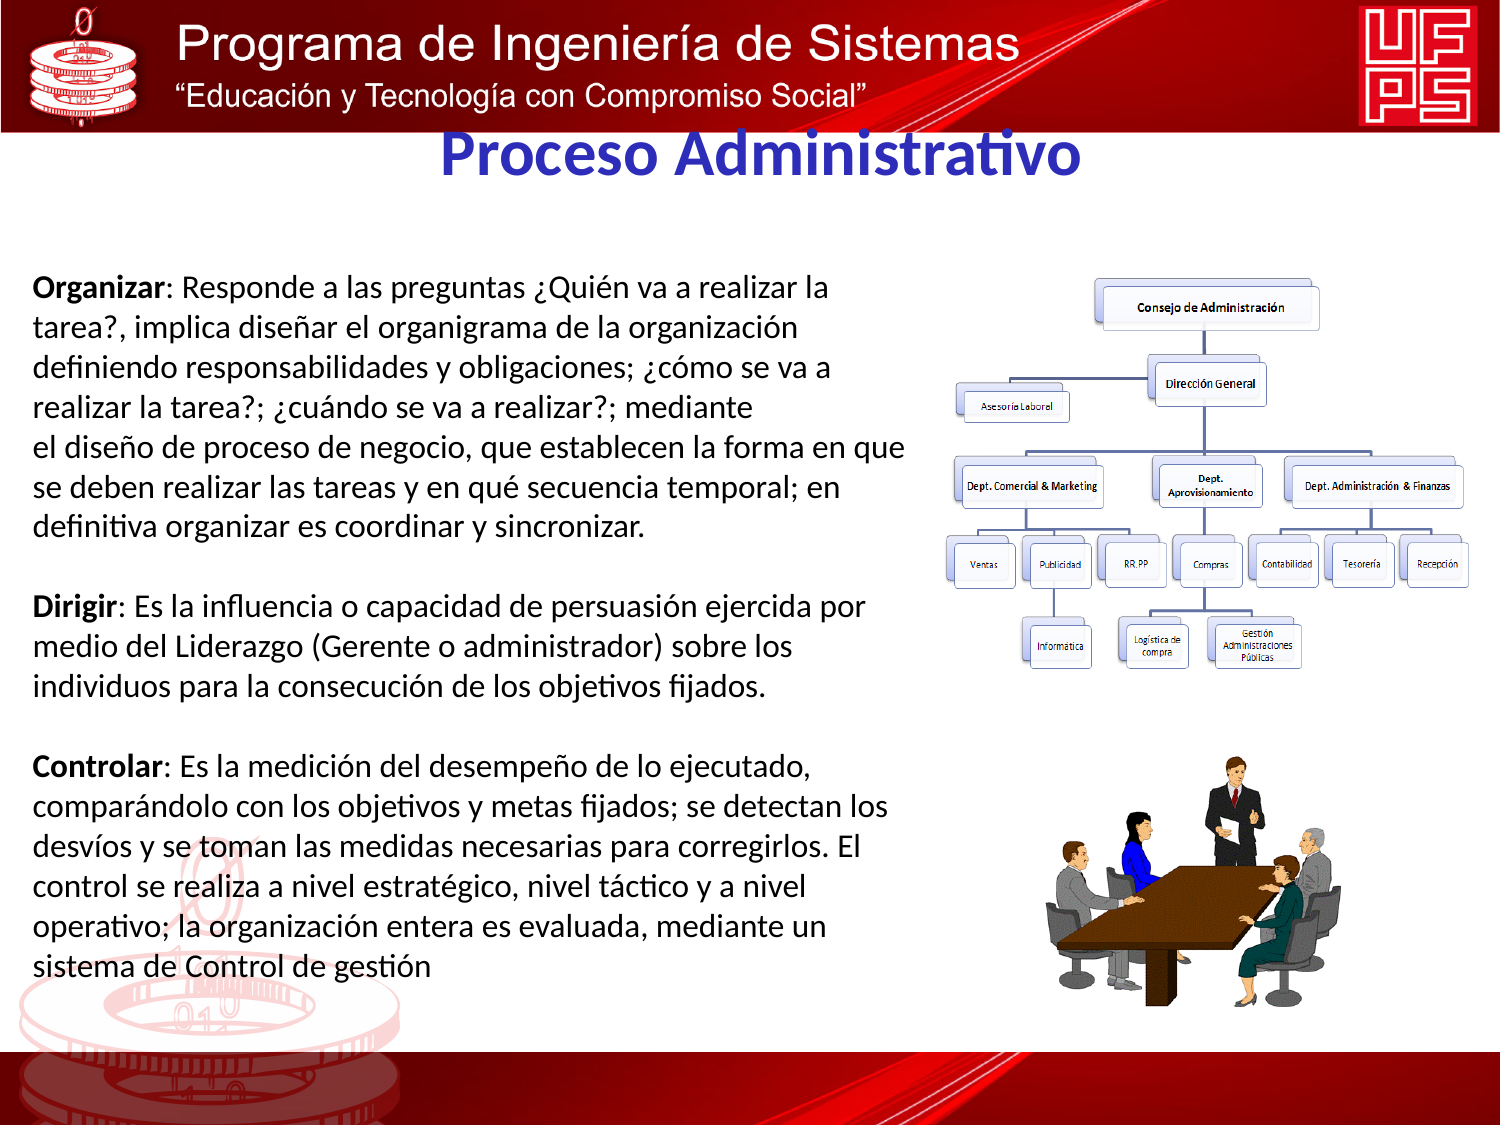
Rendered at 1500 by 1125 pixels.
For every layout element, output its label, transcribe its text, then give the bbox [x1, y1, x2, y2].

text_box Proceso Administrativo [76, 101, 1448, 197]
picture [0, 824, 1500, 1125]
picture [0, 0, 1500, 133]
picture [1045, 756, 1341, 1007]
text_box Organizar: Responde a las preguntas ¿Quién va a realizar la tarea?, implica diseñar el organigrama de la organización definiendo responsabilidades y obligaciones; ¿cómo se va a realizar la tarea?; ¿cuándo se va a realizar?; mediante el diseño de proceso de negocio, que establecen la forma en que se deben realizar las tareas y en qué secuencia temporal; en definitiva organizar es coordinar y sincronizar. Dirigir: Es la influencia o capacidad de persuasión ejercida por medio del Liderazgo (Gerente o administrador) sobre los individuos para la consecución de los objetivos fijados. Controlar: Es la medición del desempeño de lo ejecutado, comparándolo con los objetivos y metas fijados; se detectan los desvíos y se toman las medidas necesarias para corregirlos. El control se realiza a nivel estratégico, nivel táctico y a nivel operativo; la organización entera es evaluada, mediante un sistema de Control de gestión [17, 212, 928, 992]
picture [915, 255, 1495, 693]
